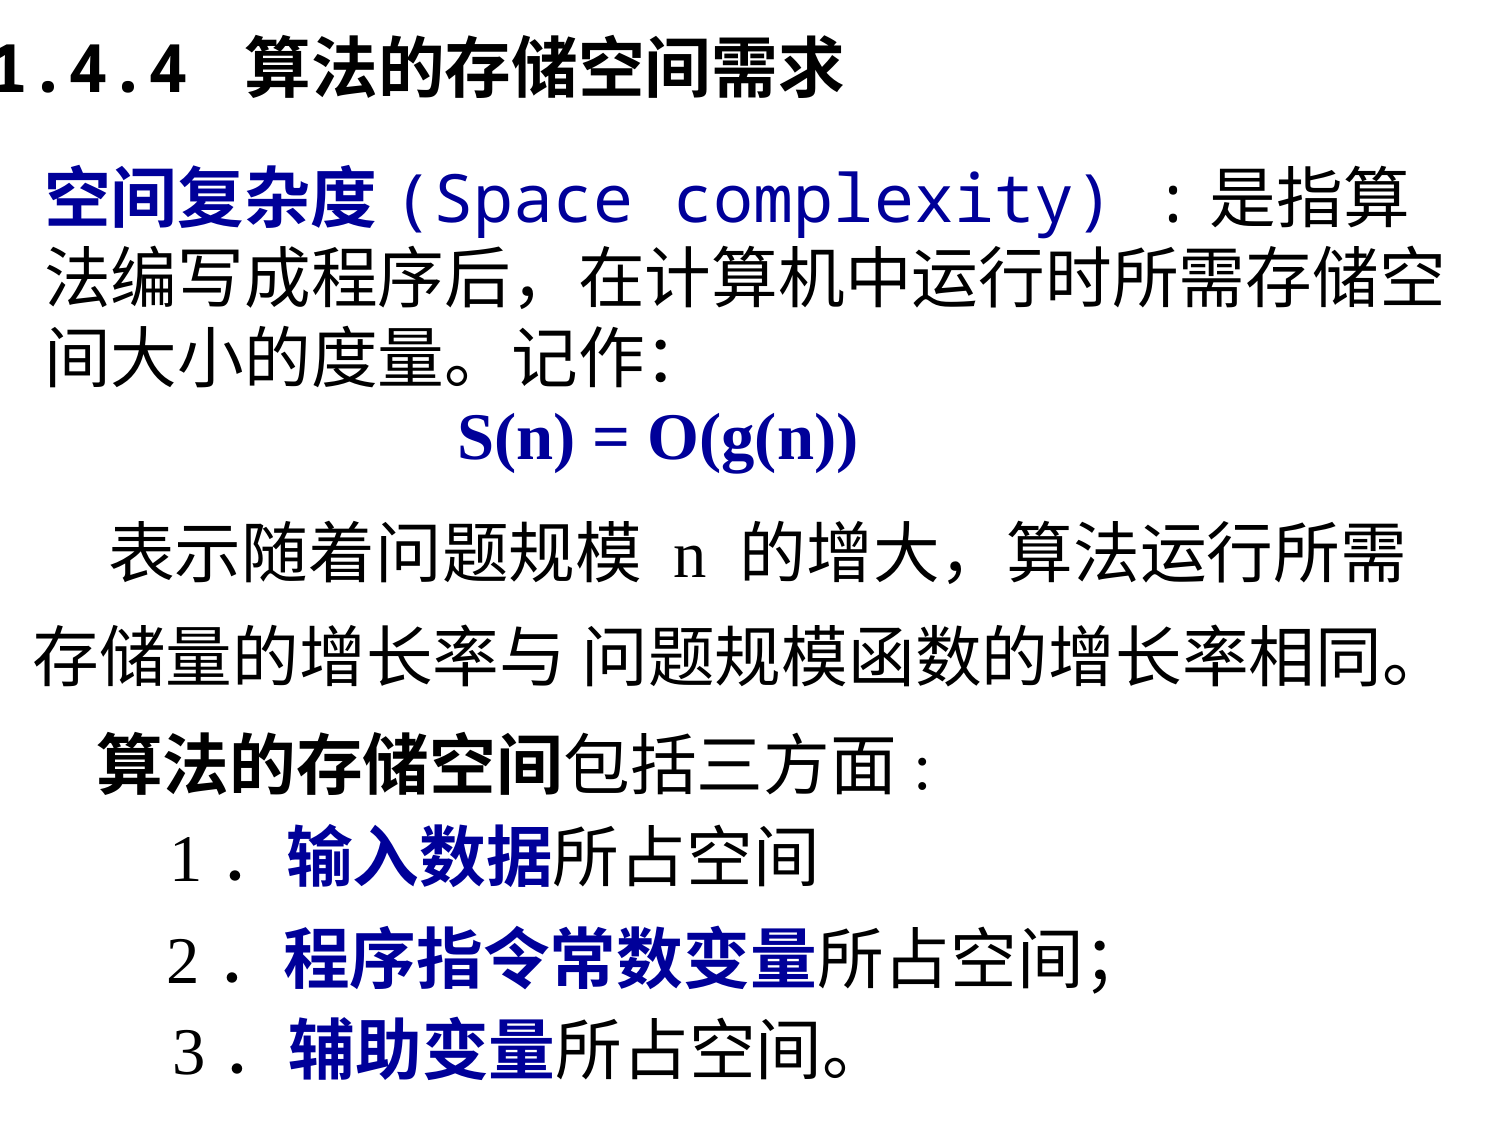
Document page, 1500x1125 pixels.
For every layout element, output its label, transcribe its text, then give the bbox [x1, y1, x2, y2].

text_box 2．程序指令常数变量所占空间； [152, 909, 1166, 1004]
text_box 算法的存储空间包括三方面: [81, 715, 947, 811]
text_box 1.4.4 算法的存储空间需求 [0, 18, 861, 114]
text_box 3．辅助变量所占空间。 [157, 1000, 905, 1096]
text_box 表示随着问题规模 n 的增大，算法运行所需存储量的增长率与 问题规模函数的增长率相同。 [17, 479, 1471, 703]
text_box 1．输入数据所占空间 [155, 806, 835, 902]
text_box S(n) = O(g(n)) [442, 385, 874, 480]
text_box 空间复杂度(Space complexity) :是指算法编写成程序后，在计算机中运行时所需存储空间大小的度量。记作： [29, 148, 1489, 404]
